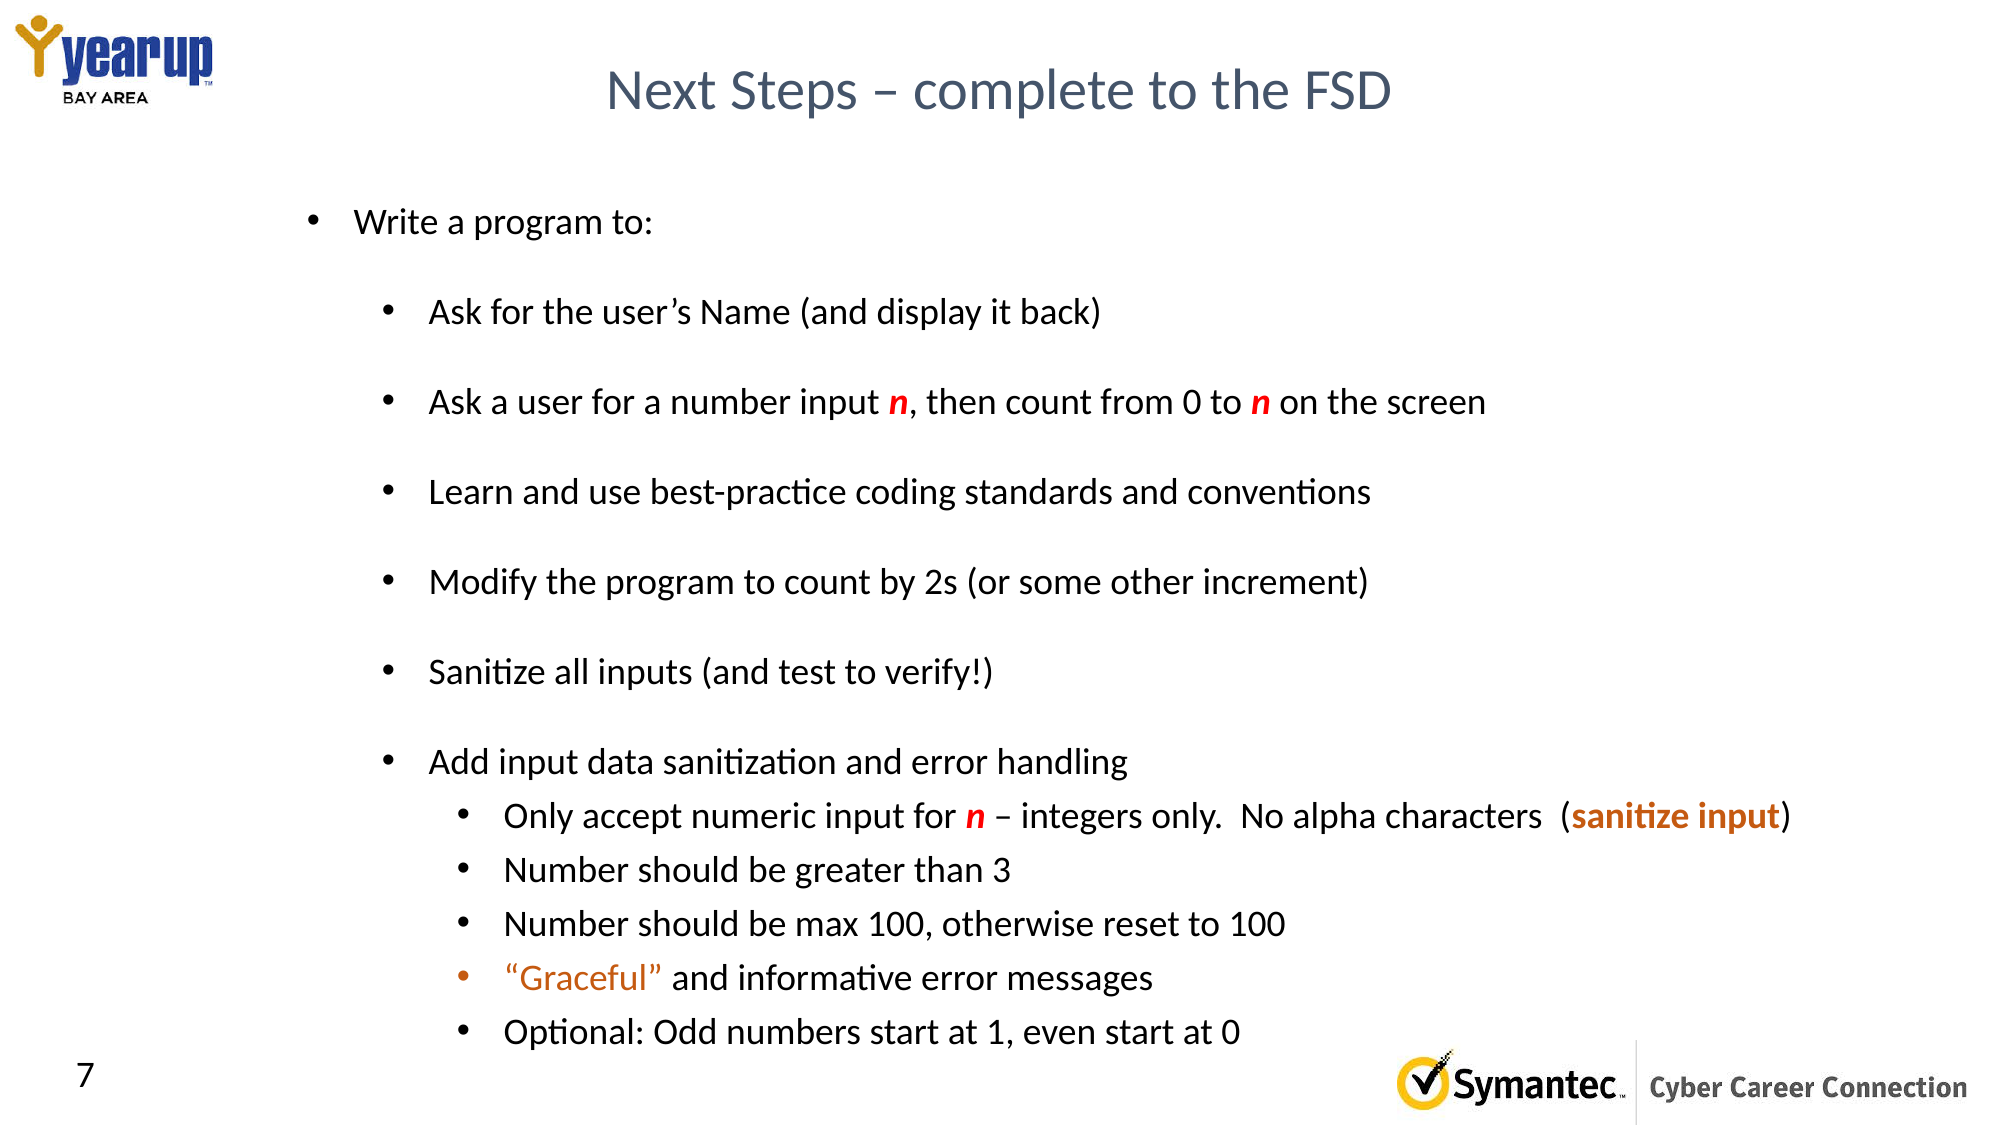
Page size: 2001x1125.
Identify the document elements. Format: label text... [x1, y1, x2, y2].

title Next Steps – complete to the FSD [230, 36, 1770, 145]
picture [1397, 1040, 1967, 1125]
picture [0, 0, 233, 122]
text_box Write a program to: Ask for the user’s Name (and display it back) Ask a user for a number input n, then count from 0 to n on the screen Learn and use best-practice coding standards and conventions Modify the program to count by 2s (or some other increment) Sanitize all inputs (and test to verify!) Add input data sanitization and error handling Only accept numeric input for n – integers only. No alpha characters (sanitize input) Number should be greater than 3 Number should be max 100, otherwise reset to 100 “Graceful” and informative error messages Optional: Odd numbers start at 1, even start at 0 [292, 144, 1807, 1060]
